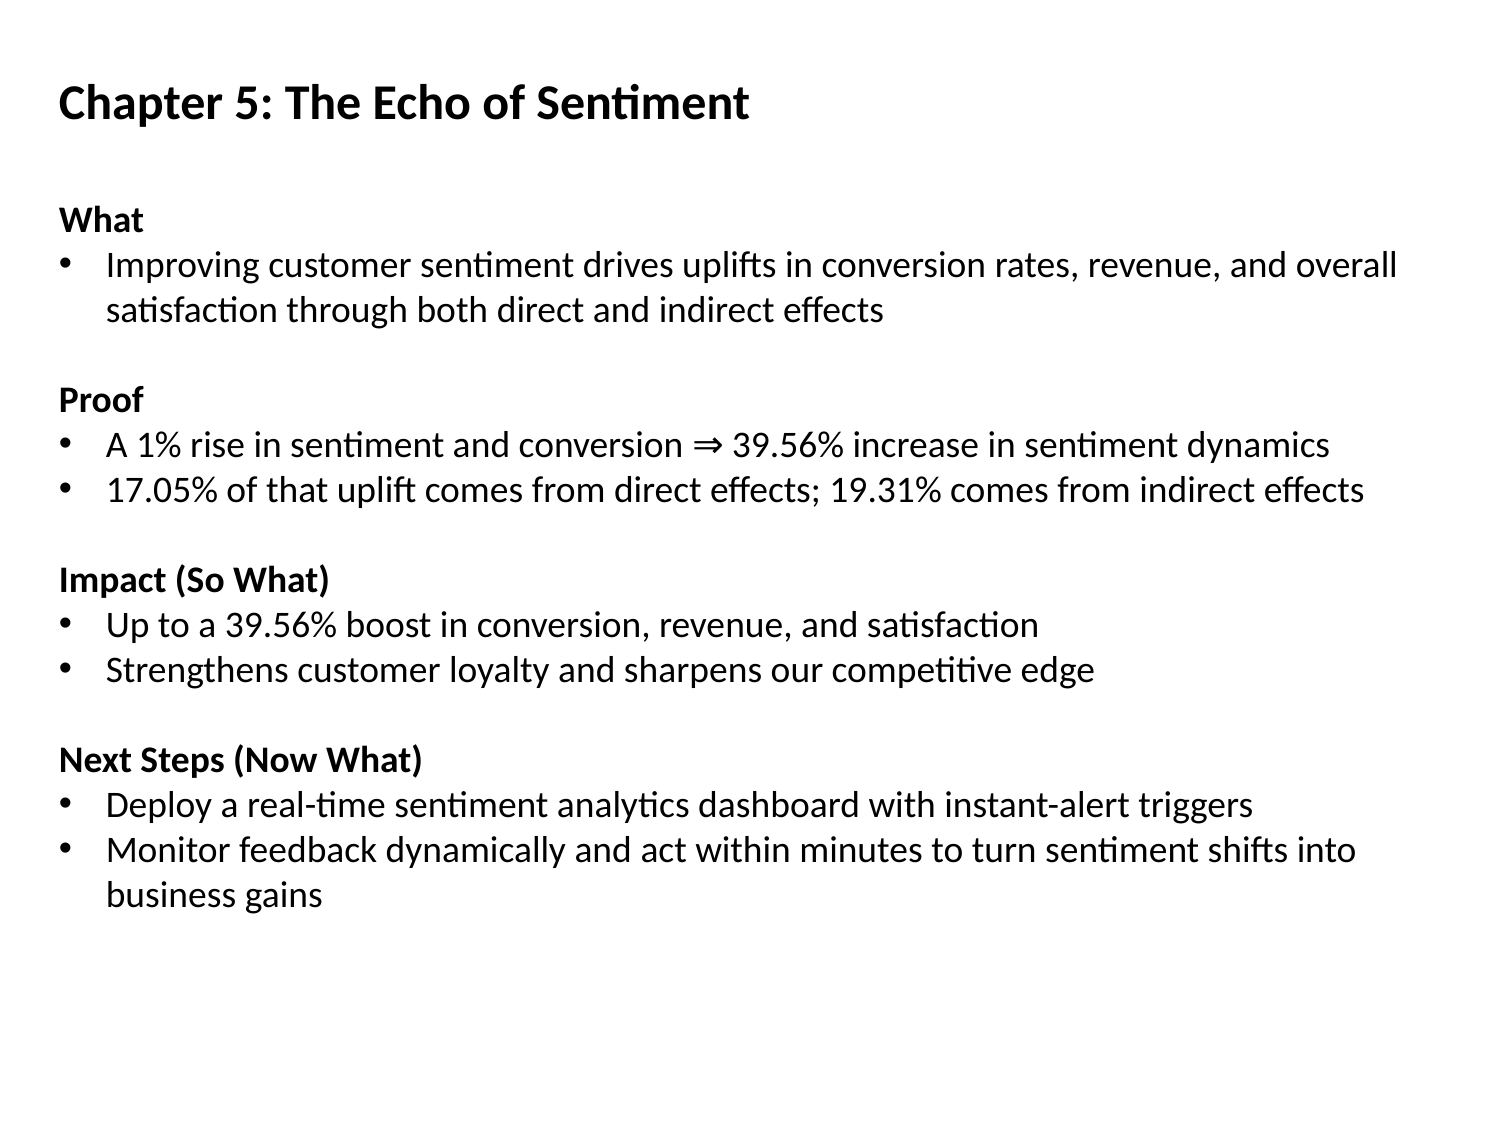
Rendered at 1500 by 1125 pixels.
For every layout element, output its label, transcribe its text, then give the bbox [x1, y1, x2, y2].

text_box Chapter 5: The Echo of Sentiment [44, 62, 1063, 138]
text_box What Improving customer sentiment drives uplifts in conversion rates, revenue, and overall satisfaction through both direct and indirect effects Proof A 1% rise in sentiment and conversion ⇒ 39.56% increase in sentiment dynamics 17.05% of that uplift comes from direct effects; 19.31% comes from indirect effects Impact (So What) Up to a 39.56% boost in conversion, revenue, and satisfaction Strengthens customer loyalty and sharpens our competitive edge Next Steps (Now What) Deploy a real-time sentiment analytics dashboard with instant-alert triggers Monitor feedback dynamically and act within minutes to turn sentiment shifts into business gains [44, 187, 1425, 923]
